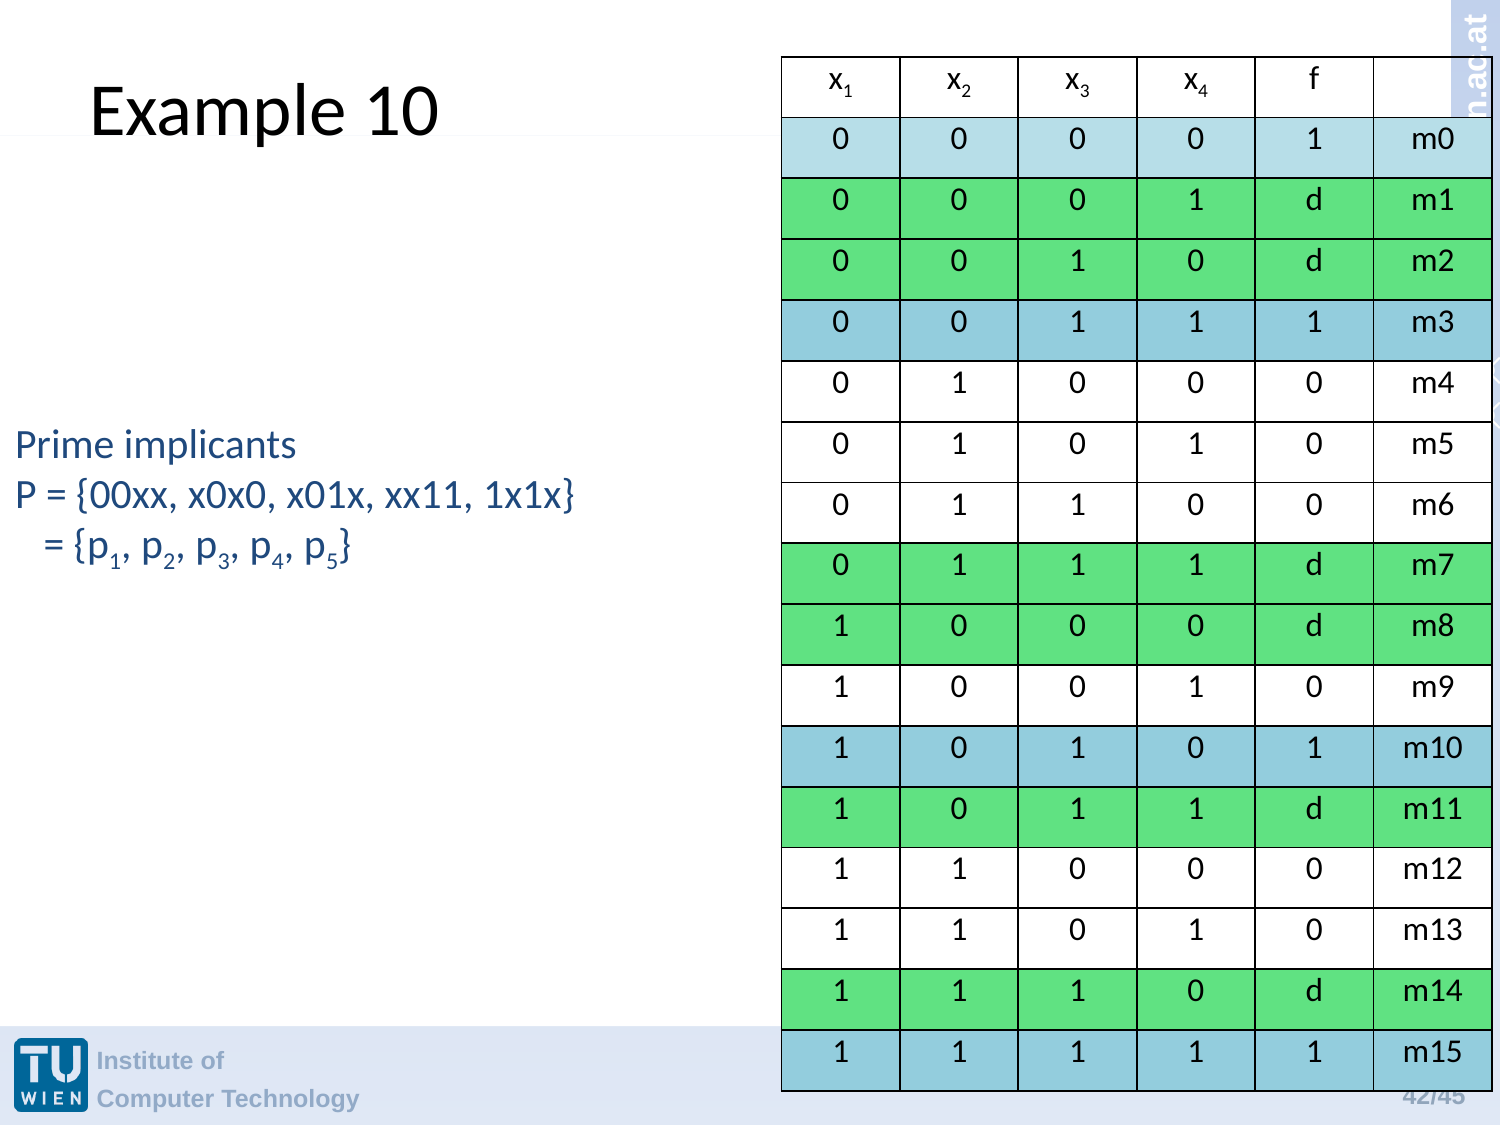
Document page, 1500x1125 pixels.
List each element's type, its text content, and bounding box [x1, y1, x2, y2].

table_cell 1 [901, 544, 1017, 603]
table_cell 1 [1019, 301, 1136, 360]
table_cell 1 [1138, 909, 1254, 968]
table_cell 0 [1019, 909, 1136, 968]
table_cell d [1256, 788, 1373, 847]
table_cell m2 [1374, 240, 1491, 299]
table_cell 0 [782, 301, 899, 360]
table_cell m6 [1374, 483, 1491, 542]
table_cell 1 [1019, 1031, 1136, 1090]
table_cell 1 [1138, 544, 1254, 603]
table_cell 0 [782, 544, 899, 603]
table_header [1374, 58, 1491, 117]
table_cell 0 [782, 423, 899, 482]
table_header x2 [901, 58, 1017, 117]
table_cell 1 [901, 970, 1017, 1029]
table_cell 0 [901, 605, 1017, 664]
table_cell 1 [1256, 118, 1373, 177]
table_cell 1 [901, 483, 1017, 542]
table_cell 1 [901, 848, 1017, 907]
picture [22, 1092, 35, 1104]
table_cell 0 [1256, 362, 1373, 421]
picture [68, 1046, 80, 1082]
table_cell 0 [1256, 483, 1373, 542]
table_cell 0 [901, 240, 1017, 299]
title Example 10 [74, 50, 556, 161]
table_cell 1 [1256, 727, 1373, 786]
table_cell 0 [1019, 179, 1136, 238]
table_cell 0 [782, 483, 899, 542]
table_cell 1 [1019, 240, 1136, 299]
picture [21, 1046, 47, 1053]
table_cell 1 [782, 788, 899, 847]
table_cell m11 [1374, 788, 1491, 847]
table_cell 0 [901, 788, 1017, 847]
table_cell 1 [901, 362, 1017, 421]
table_cell 1 [1256, 301, 1373, 360]
table_cell 1 [901, 909, 1017, 968]
table_cell 1 [782, 666, 899, 725]
table_cell d [1256, 179, 1373, 238]
table_cell 1 [782, 1031, 899, 1090]
table_cell 1 [1256, 1031, 1373, 1090]
table_cell m13 [1374, 909, 1491, 968]
table_cell m3 [1374, 301, 1491, 360]
table_cell 0 [1019, 848, 1136, 907]
table_cell 1 [1019, 727, 1136, 786]
table_cell 0 [1138, 483, 1254, 542]
table_cell 0 [901, 301, 1017, 360]
table_cell 0 [1019, 118, 1136, 177]
table_cell 0 [1138, 605, 1254, 664]
table_cell 0 [1019, 362, 1136, 421]
table_cell d [1256, 544, 1373, 603]
table_cell 1 [1019, 483, 1136, 542]
table_header x3 [1019, 58, 1136, 117]
table_cell m12 [1374, 848, 1491, 907]
table_cell 0 [901, 179, 1017, 238]
table_cell 1 [782, 848, 899, 907]
table_cell m7 [1374, 544, 1491, 603]
table_cell 1 [1138, 788, 1254, 847]
table_cell 1 [1019, 788, 1136, 847]
table_cell 0 [1256, 666, 1373, 725]
table_header x1 [782, 58, 899, 117]
table_cell m9 [1374, 666, 1491, 725]
table_cell 0 [1138, 240, 1254, 299]
picture [55, 1092, 62, 1104]
table_cell 1 [782, 909, 899, 968]
table_cell 0 [901, 666, 1017, 725]
table_cell 1 [782, 605, 899, 664]
table_cell 0 [1256, 423, 1373, 482]
table_cell d [1256, 240, 1373, 299]
table_cell m15 [1374, 1031, 1491, 1090]
table_cell m8 [1374, 605, 1491, 664]
table_header x4 [1138, 58, 1254, 117]
table_cell m0 [1374, 118, 1491, 177]
table_cell 0 [901, 118, 1017, 177]
picture [31, 1056, 38, 1082]
table_cell m1 [1374, 179, 1491, 238]
table_cell 1 [1019, 544, 1136, 603]
table_cell d [1256, 605, 1373, 664]
table_cell 0 [1256, 848, 1373, 907]
table_cell 1 [1019, 970, 1136, 1029]
table_cell 1 [1138, 301, 1254, 360]
picture [52, 1046, 64, 1081]
table_cell 0 [1138, 970, 1254, 1029]
table_cell 0 [1019, 423, 1136, 482]
table_cell 0 [1138, 362, 1254, 421]
table_cell 0 [1138, 118, 1254, 177]
table_cell 0 [782, 118, 899, 177]
table_cell 1 [1138, 1031, 1254, 1090]
table_cell m10 [1374, 727, 1491, 786]
table_cell 0 [1138, 848, 1254, 907]
table_cell 1 [901, 423, 1017, 482]
table_cell 1 [1138, 666, 1254, 725]
table_cell 0 [1138, 727, 1254, 786]
table_cell 1 [1138, 423, 1254, 482]
table_cell m4 [1374, 362, 1491, 421]
table_header f [1256, 58, 1373, 117]
table_cell 1 [782, 727, 899, 786]
table_cell 0 [1019, 605, 1136, 664]
picture [71, 1092, 80, 1104]
table_cell 1 [901, 1031, 1017, 1090]
table_cell 0 [1256, 909, 1373, 968]
table_cell d [1256, 970, 1373, 1029]
table_cell 0 [782, 362, 899, 421]
table_cell m5 [1374, 423, 1491, 482]
table_cell 0 [782, 179, 899, 238]
table_cell 0 [1019, 666, 1136, 725]
table_cell m14 [1374, 970, 1491, 1029]
table_cell 1 [1138, 179, 1254, 238]
table_cell 0 [901, 727, 1017, 786]
table_cell 1 [782, 970, 899, 1029]
table_cell 0 [782, 240, 899, 299]
